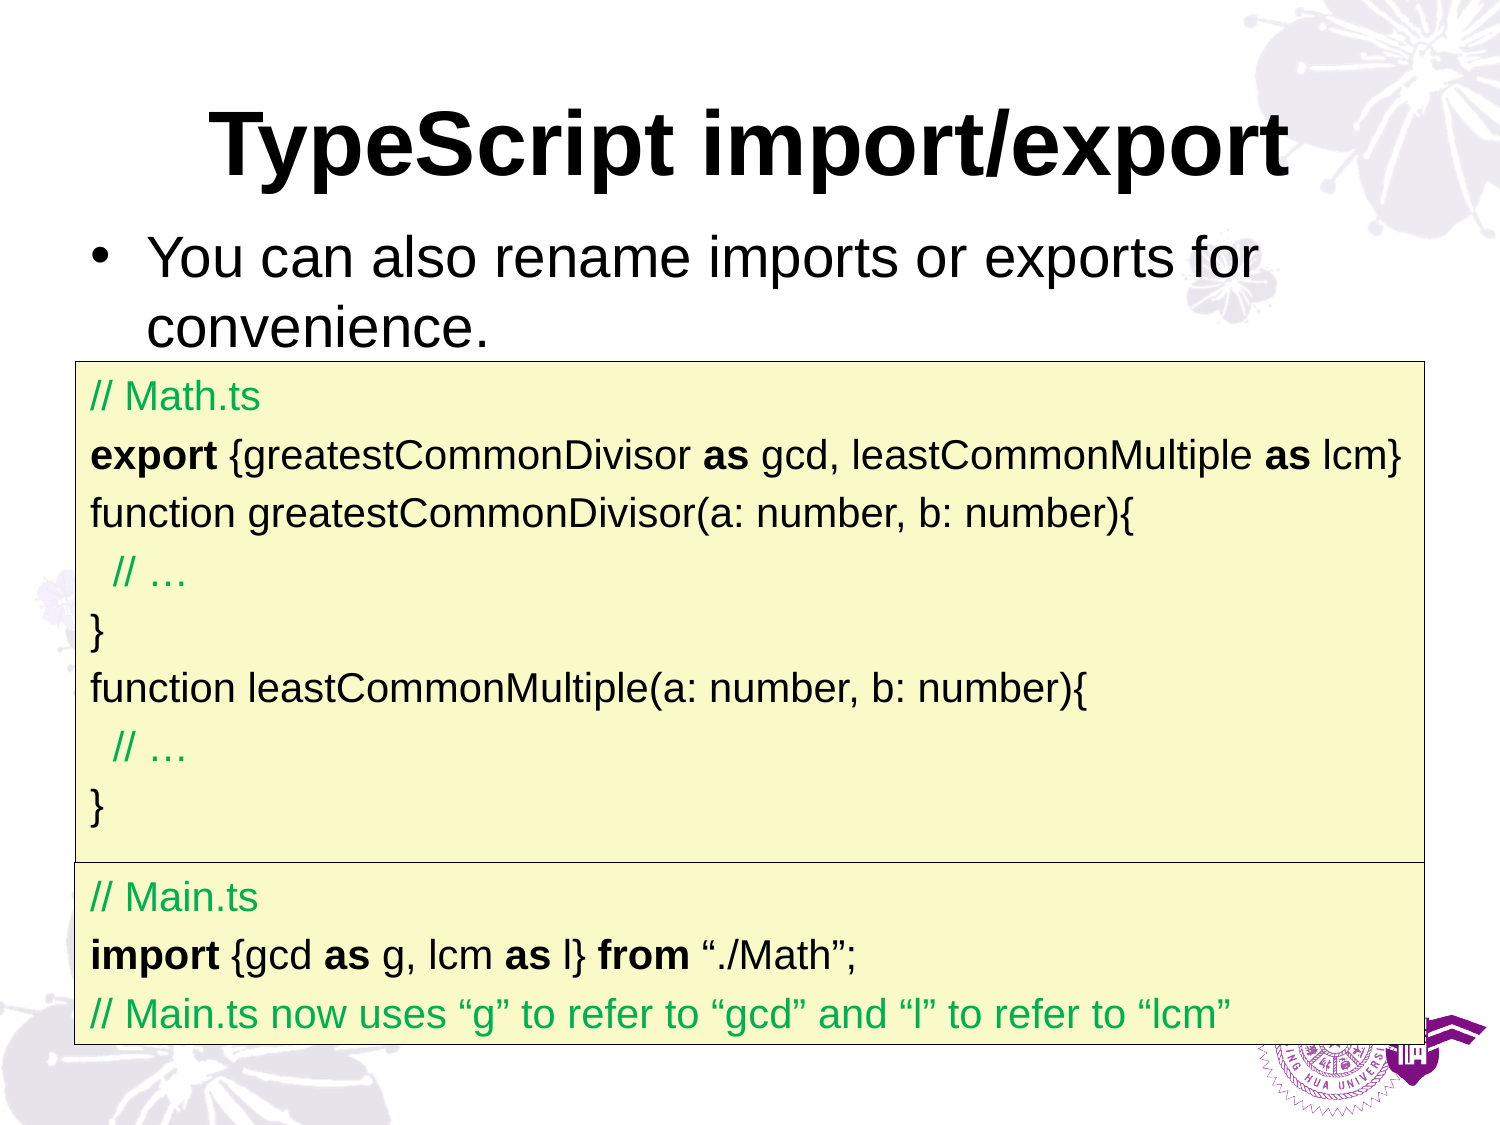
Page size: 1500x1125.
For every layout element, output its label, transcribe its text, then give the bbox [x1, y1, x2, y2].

text_box // Main.ts import {gcd as g, lcm as l} from “./Math”; // Main.ts now uses “g” to refer to “gcd” and “l” to refer to “lcm” [74, 862, 1425, 1045]
title TypeScript import/export [75, 45, 1425, 211]
picture [0, 0, 1500, 1125]
text_box You can also rename imports or exports for convenience. [74, 211, 1425, 862]
